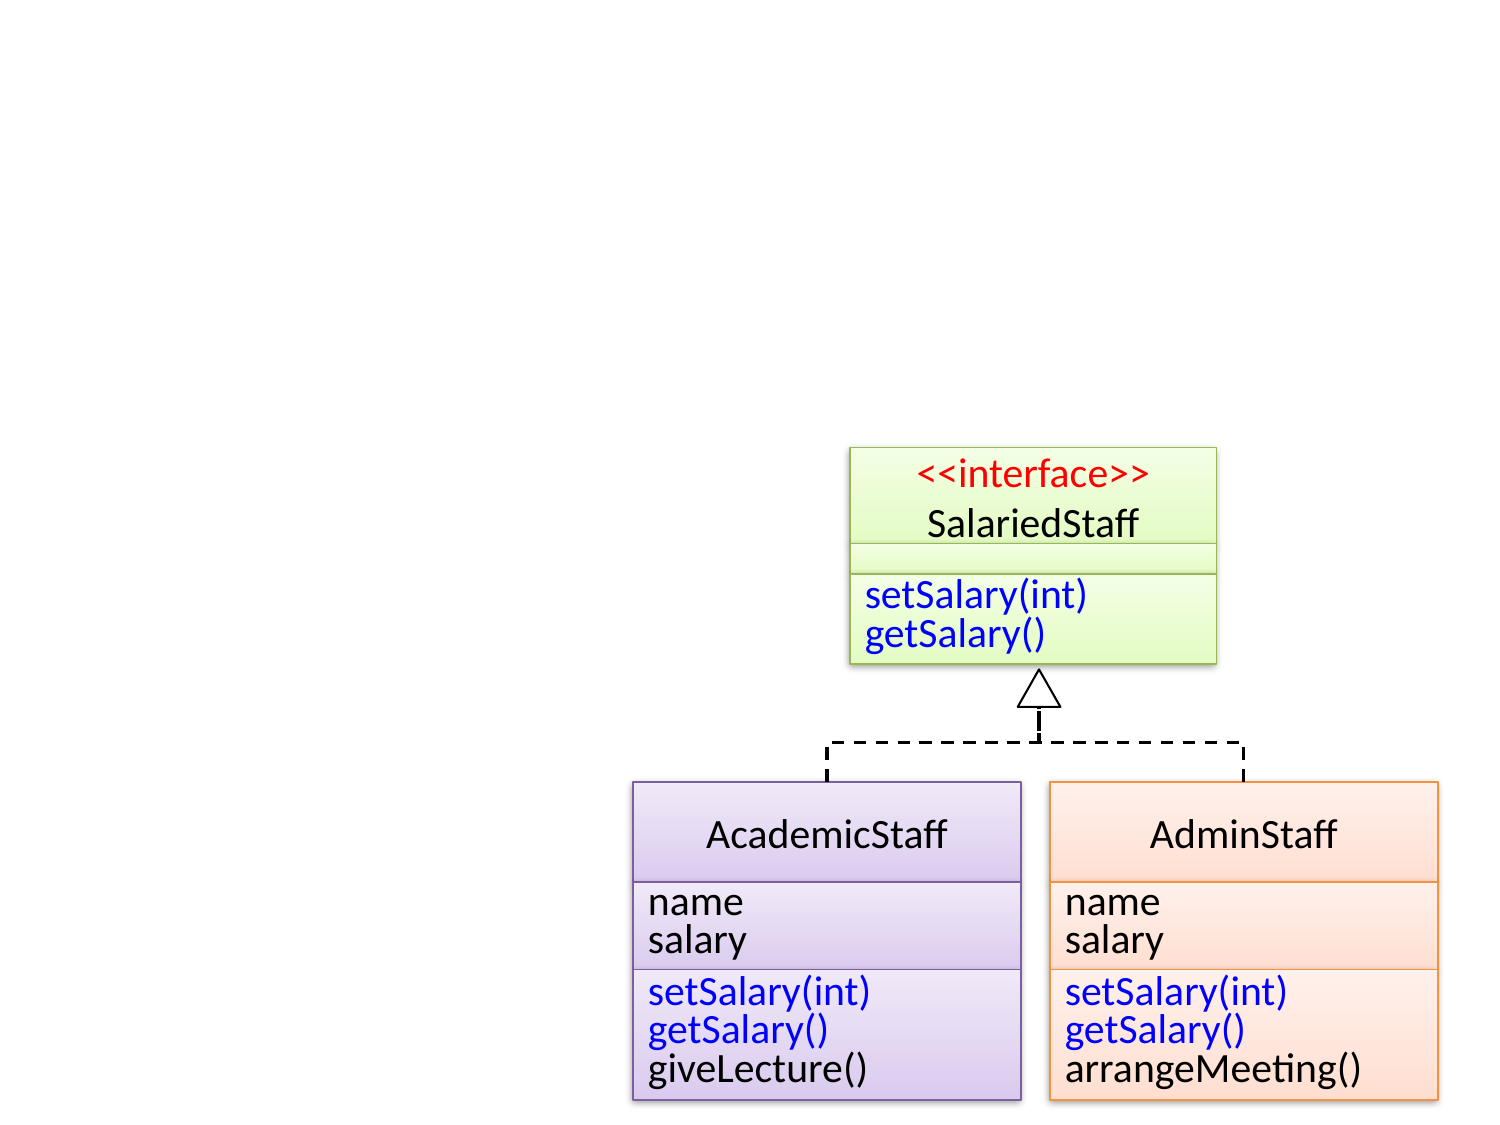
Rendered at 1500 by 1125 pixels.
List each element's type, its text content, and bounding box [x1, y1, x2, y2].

text_box <<interface>> SalariedStaff [849, 447, 1217, 542]
text_box setSalary(int) getSalary() arrangeMeeting() [1049, 969, 1439, 1101]
text_box setSalary(int) getSalary() giveLecture() [632, 969, 1022, 1101]
text_box [1015, 672, 1063, 709]
text_box name salary [632, 881, 1022, 968]
text_box [849, 543, 1217, 572]
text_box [895, 638, 971, 851]
text_box AdminStaff [1049, 781, 1439, 880]
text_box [1103, 641, 1180, 848]
text_box setSalary(int) getSalary() [849, 573, 1217, 665]
text_box AcademicStaff [632, 781, 1022, 880]
text_box name salary [1049, 881, 1439, 968]
